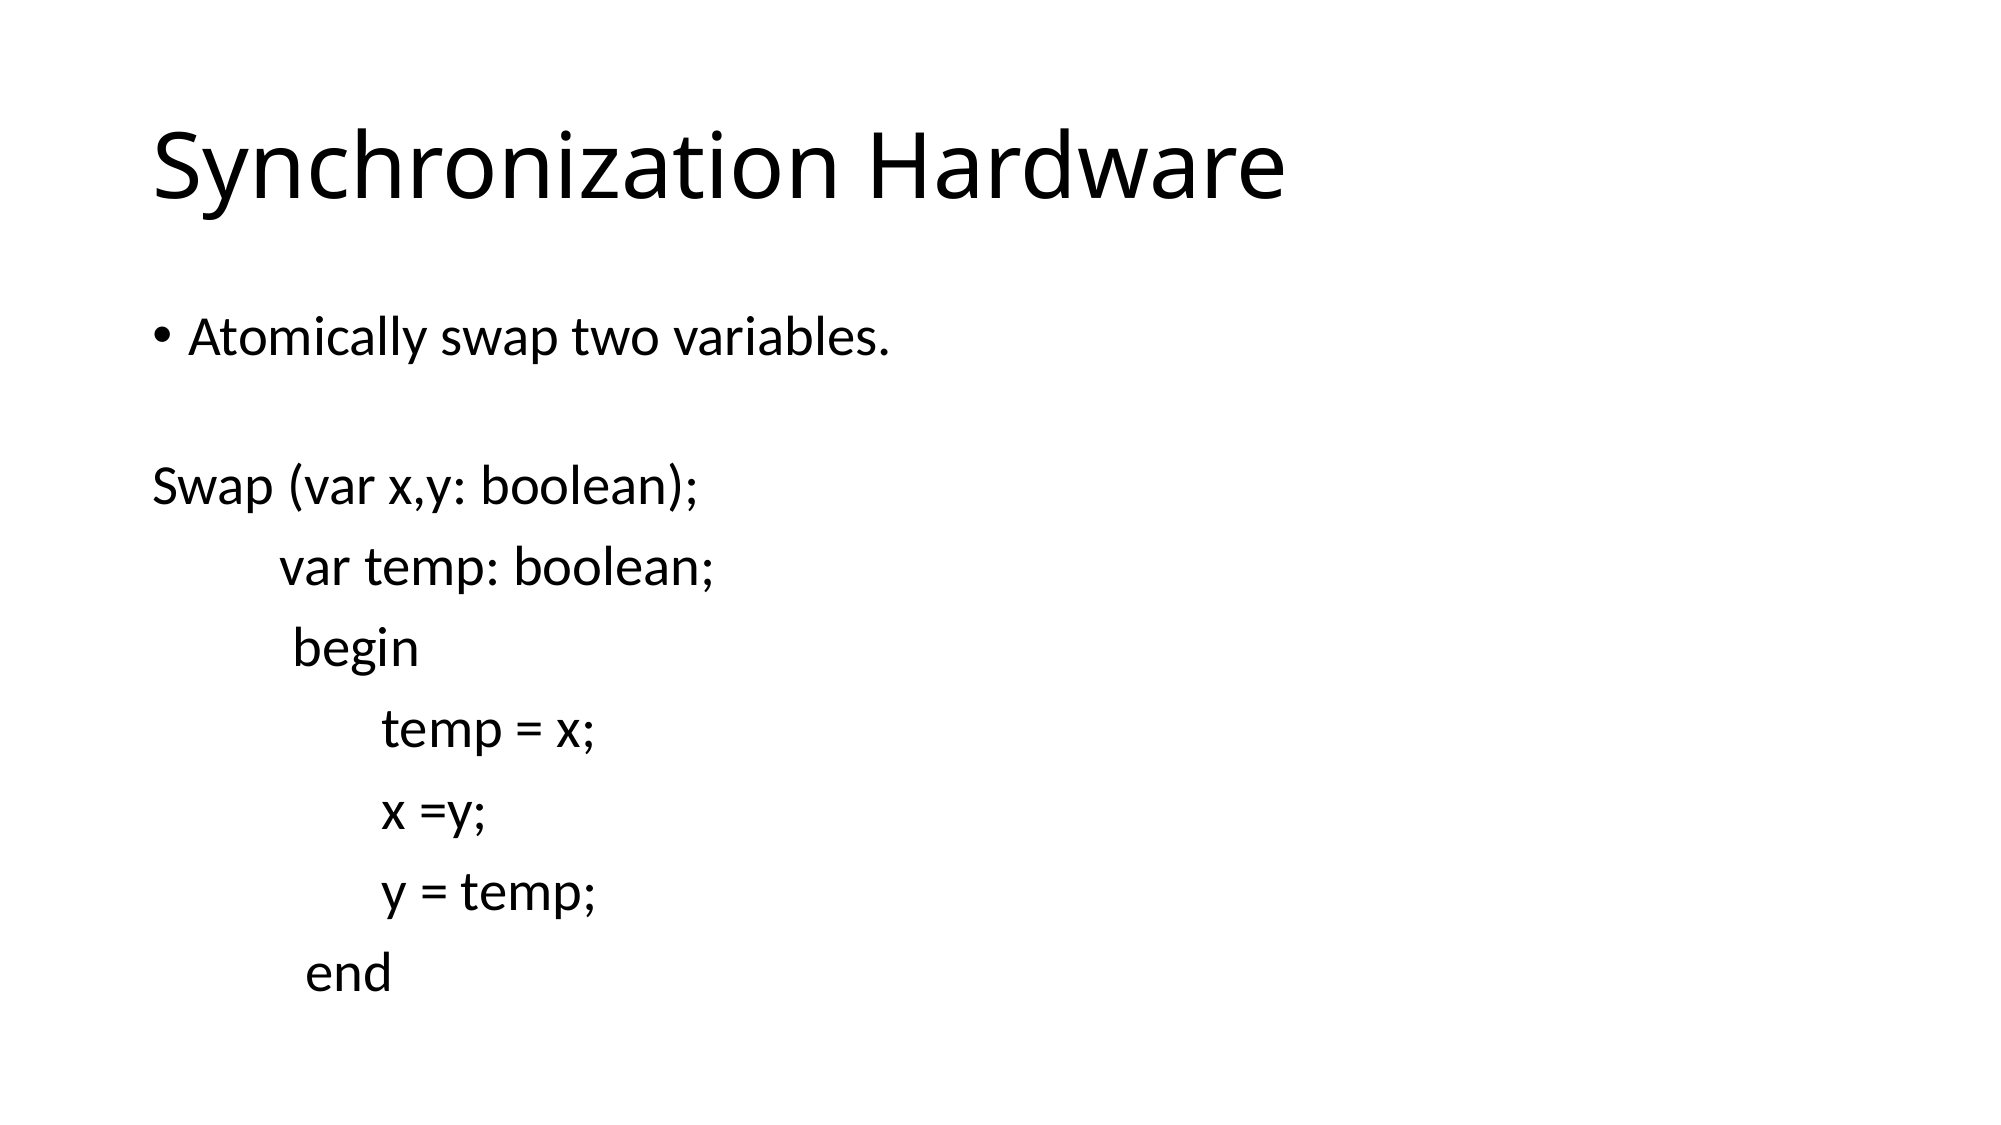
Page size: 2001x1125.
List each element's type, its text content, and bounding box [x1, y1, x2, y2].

title Synchronization Hardware [137, 59, 1863, 278]
list Atomically swap two variables. Swap (var x,y: boolean); var temp: boolean; begin temp = x; x =y; y = temp; end [137, 299, 1863, 1014]
